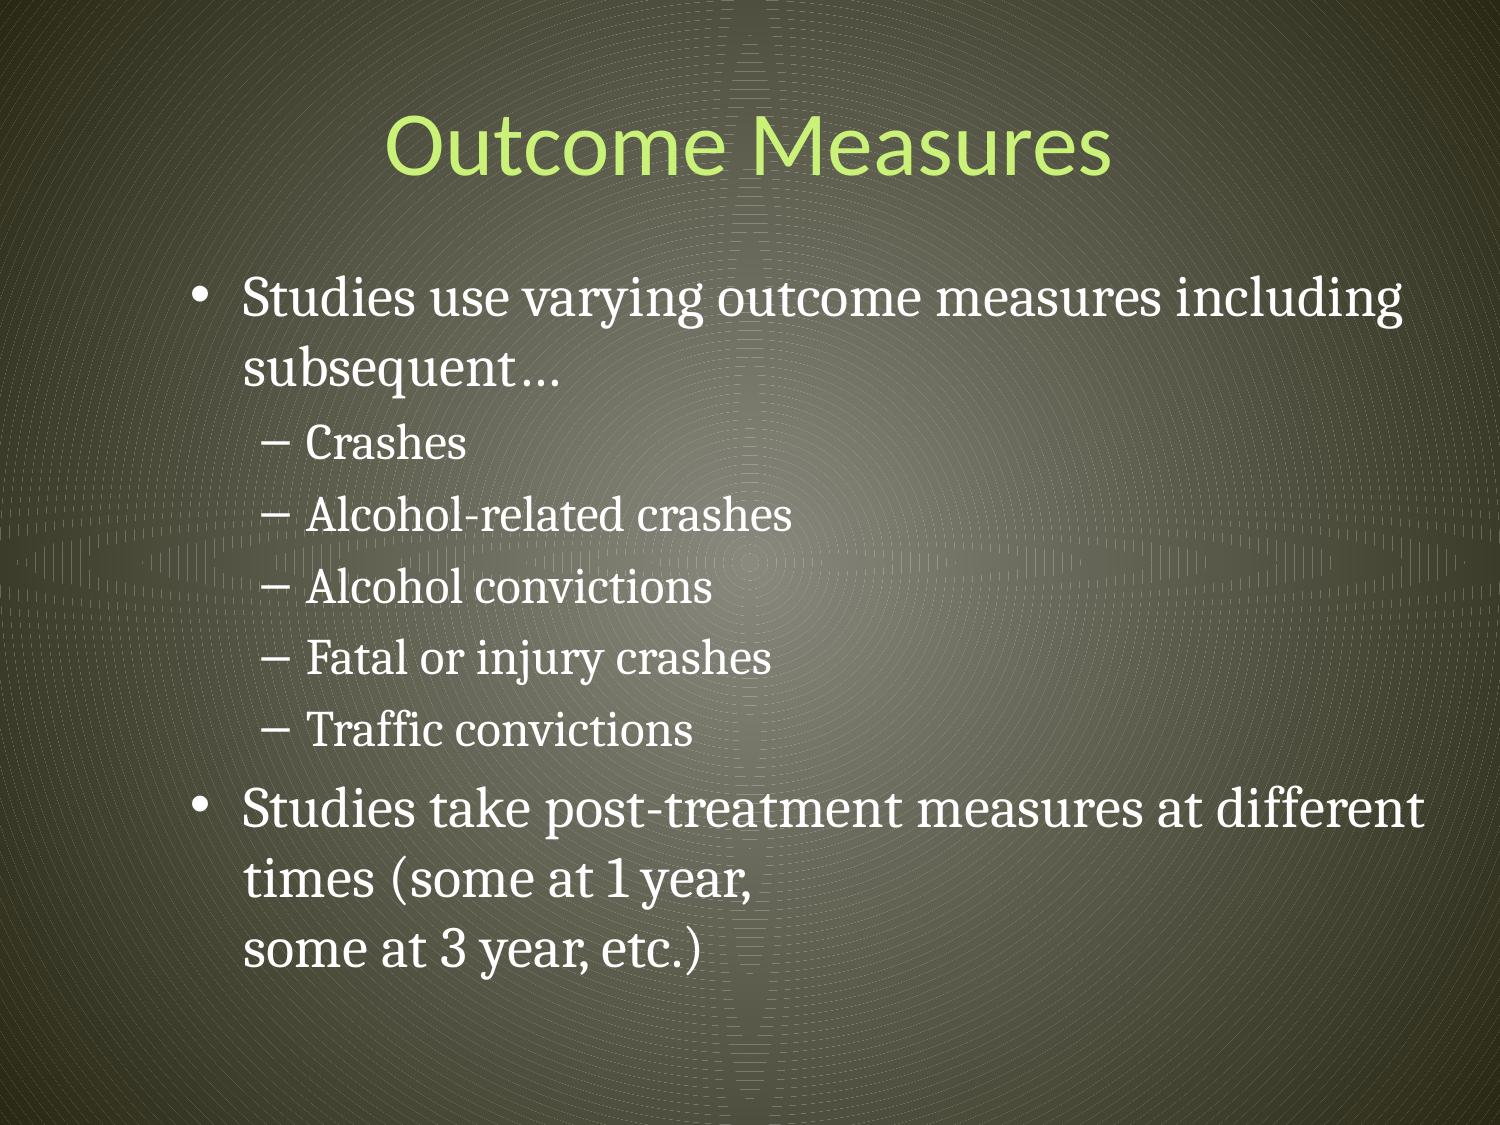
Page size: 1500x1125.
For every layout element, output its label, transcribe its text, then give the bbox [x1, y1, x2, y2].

title Outcome Measures [75, 45, 1425, 233]
list Studies use varying outcome measures including subsequent… Crashes Alcohol-related crashes Alcohol convictions Fatal or injury crashes Traffic convictions Studies take post-treatment measures at different times (some at 1 year, some at 3 year, etc.) [174, 249, 1500, 993]
